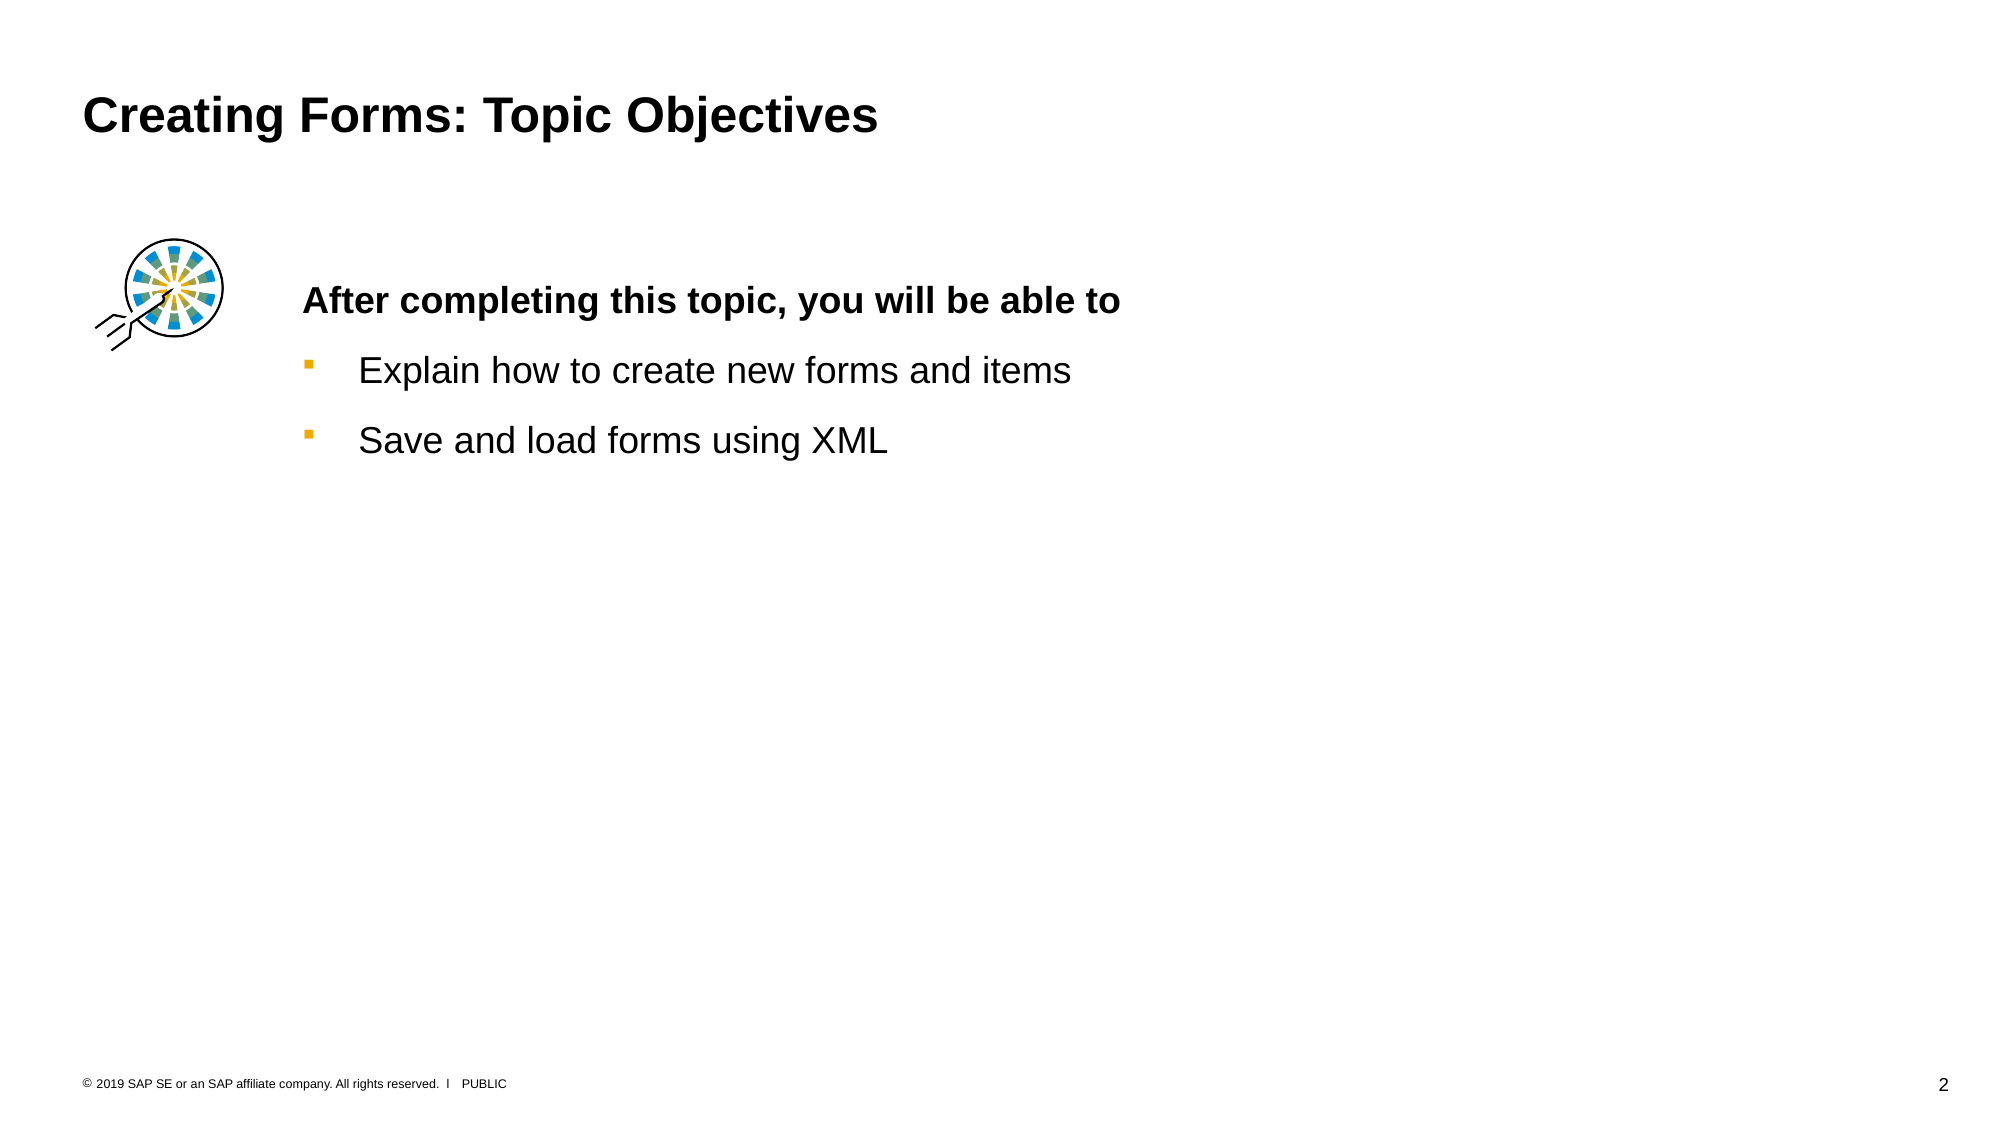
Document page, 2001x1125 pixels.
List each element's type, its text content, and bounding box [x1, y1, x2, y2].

picture [82, 218, 236, 372]
text_box After completing this topic, you will be able to Explain how to create new forms and items Save and load forms using XML [301, 276, 1857, 462]
title Creating Forms: Topic Objectives [82, 82, 1918, 144]
